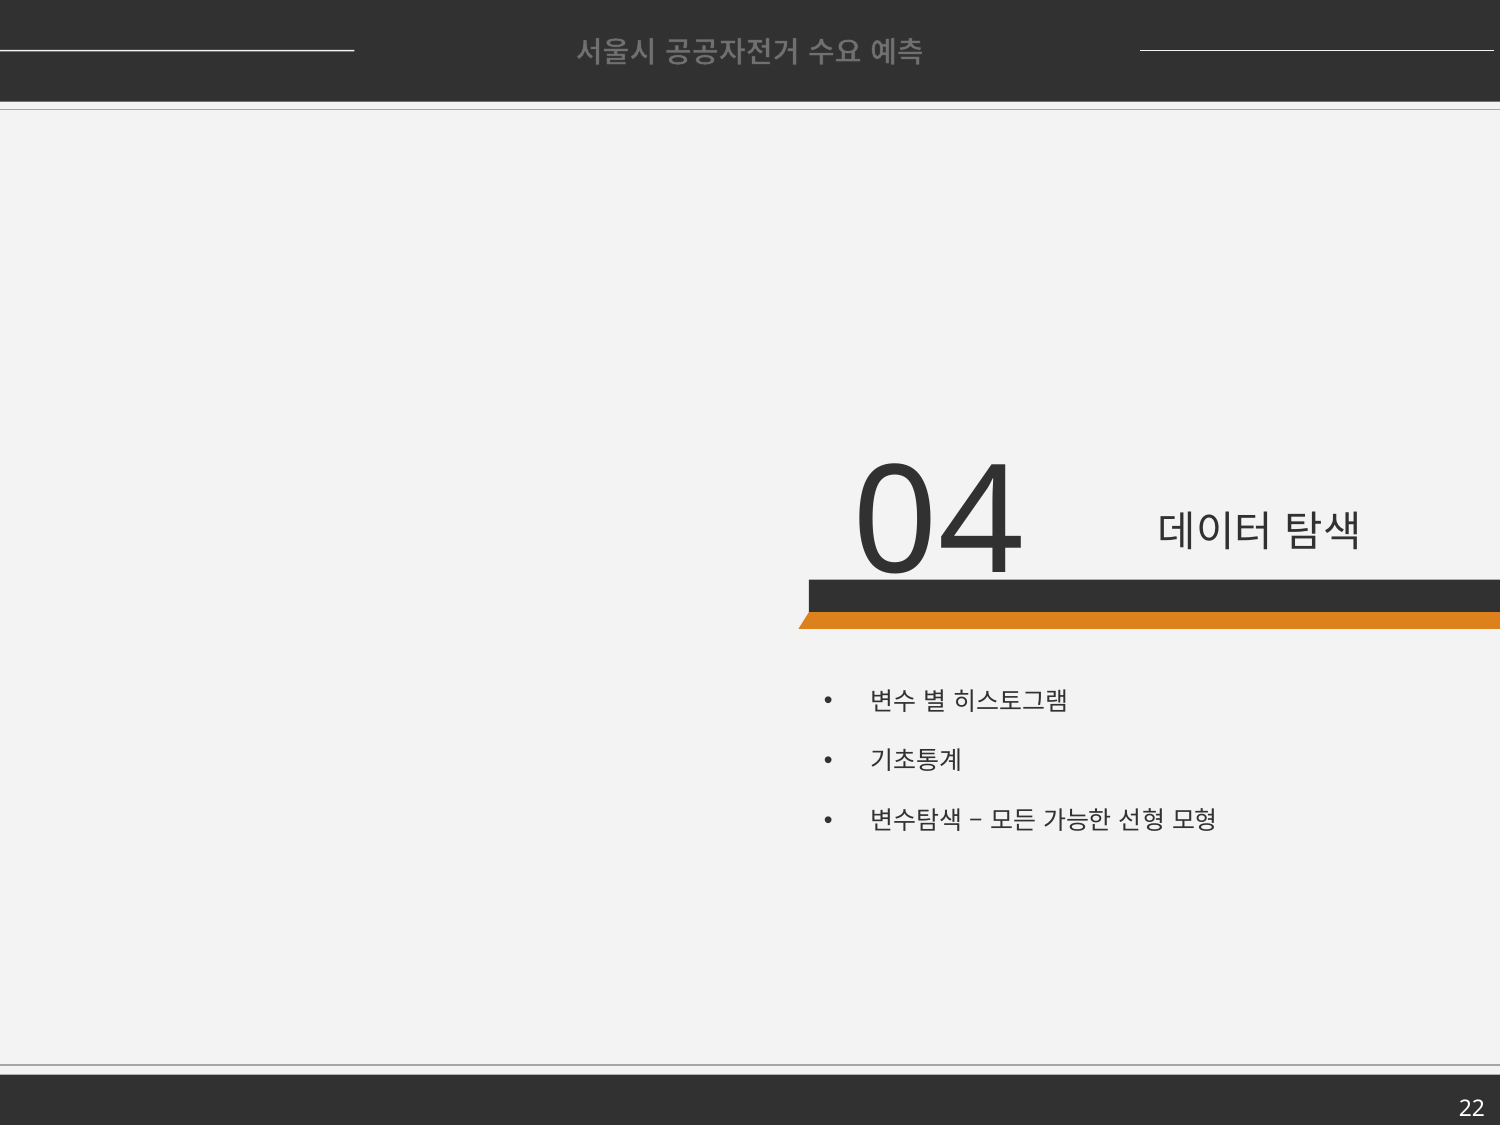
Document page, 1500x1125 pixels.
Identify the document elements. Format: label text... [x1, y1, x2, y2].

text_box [0, 0, 1500, 102]
text_box [0, 1073, 1500, 1125]
text_box 04 [837, 415, 1039, 577]
text_box 데이터 탐색 [1060, 496, 1459, 562]
text_box [807, 577, 1500, 614]
text_box 변수 별 히스토그램 기초통계 변수탐색 – 모든 가능한 선형 모형 [809, 677, 1459, 843]
slide_number 22 [1175, 1085, 1500, 1125]
text_box [796, 611, 1500, 632]
